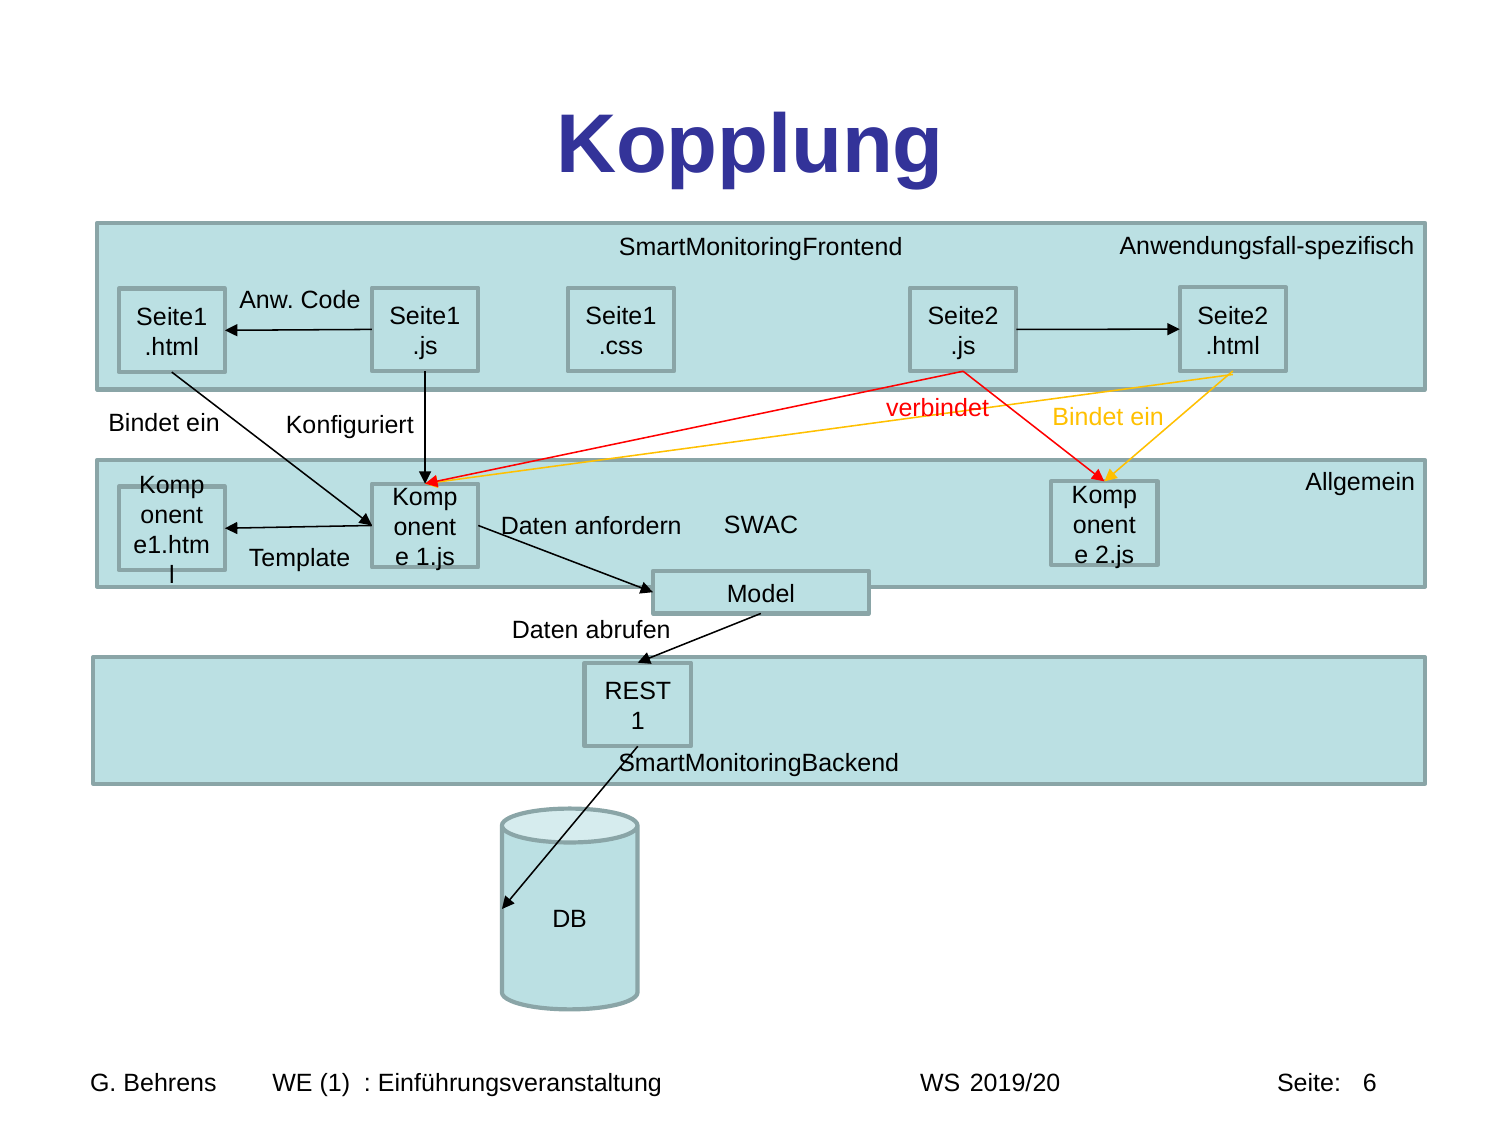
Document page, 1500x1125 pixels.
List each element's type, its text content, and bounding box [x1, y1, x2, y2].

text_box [637, 613, 762, 663]
text_box Seite1.html [117, 286, 227, 374]
text_box Komponente1.html [117, 484, 227, 572]
text_box Bindet ein [93, 399, 166, 445]
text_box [224, 525, 373, 529]
text_box Seite1.js [370, 286, 480, 373]
text_box Anw. Code [224, 276, 376, 322]
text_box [1107, 370, 1234, 374]
text_box Seite2.html [1178, 285, 1288, 373]
text_box SWAC [480, 458, 1427, 589]
text_box Model [651, 569, 871, 616]
text_box Daten anfordern [486, 502, 698, 548]
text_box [477, 525, 654, 593]
text_box Konfiguriert [376, 401, 418, 446]
text_box Template [234, 537, 366, 579]
text_box SmartMonitoringFrontend [95, 221, 1427, 392]
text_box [1109, 374, 1234, 484]
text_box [424, 370, 964, 484]
text_box Allgemein [1290, 458, 1431, 503]
text_box Anwendungsfall-spezifisch [1104, 221, 1431, 267]
slide_number G. Behrens WE (1) : Einführungsveranstaltung WS 2019/20 Seite: 6 [74, 1058, 1448, 1103]
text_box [965, 371, 1105, 482]
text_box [569, 745, 638, 809]
text_box DB [499, 806, 640, 1012]
text_box Seite1.css [566, 286, 676, 369]
text_box SWAC [95, 458, 472, 589]
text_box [171, 371, 373, 526]
text_box Daten abrufen [497, 605, 687, 651]
text_box Komponente 1.js [370, 482, 480, 569]
text_box Komponente 2.js [1049, 491, 1160, 567]
title Kopplung [75, 45, 1425, 233]
text_box REST 1 [582, 661, 693, 748]
text_box SmartMonitoringBackend [641, 655, 1427, 786]
text_box Seite2.js [908, 286, 1018, 369]
text_box SmartMonitoringBackend [91, 655, 632, 786]
